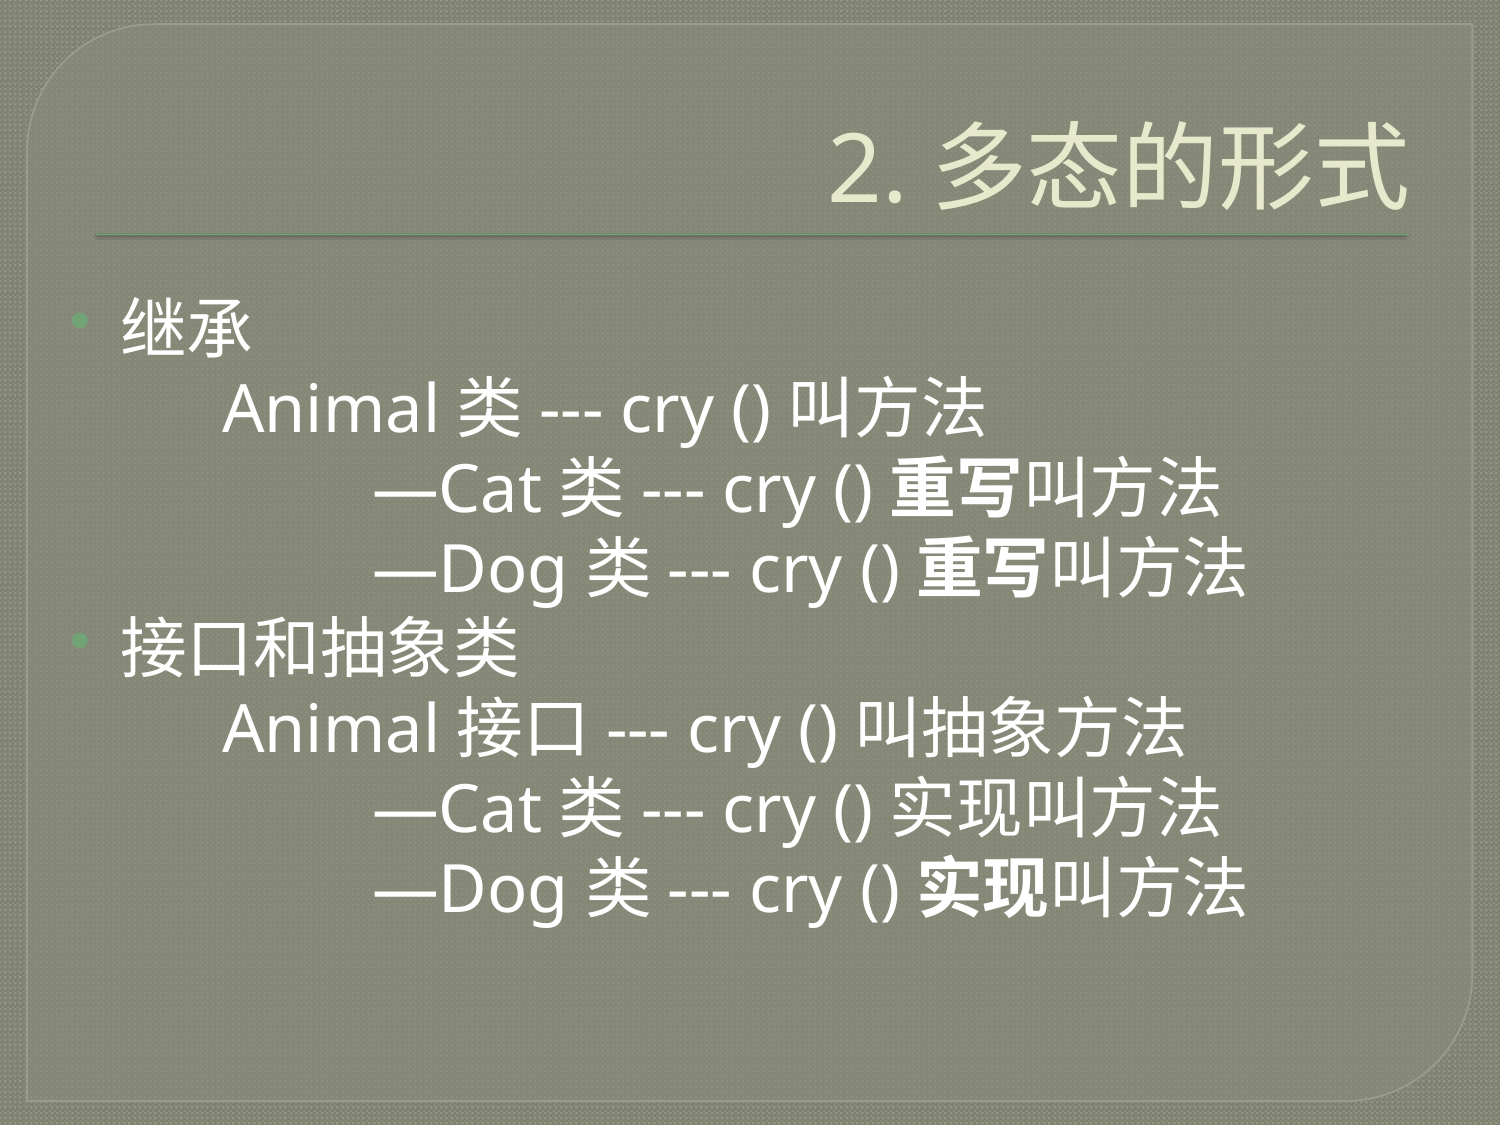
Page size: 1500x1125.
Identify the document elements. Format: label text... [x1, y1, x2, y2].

title 2.多态的形式 [75, 41, 1425, 230]
list 继承 Animal类--- cry ()叫方法 —Cat类--- cry ()重写叫方法 —Dog类--- cry ()重写叫方法 接口和抽象类 Animal接口--- cry ()叫抽象方法 —Cat类--- cry ()实现叫方法 —Dog类--- cry ()实现叫方法 [57, 278, 1408, 1022]
